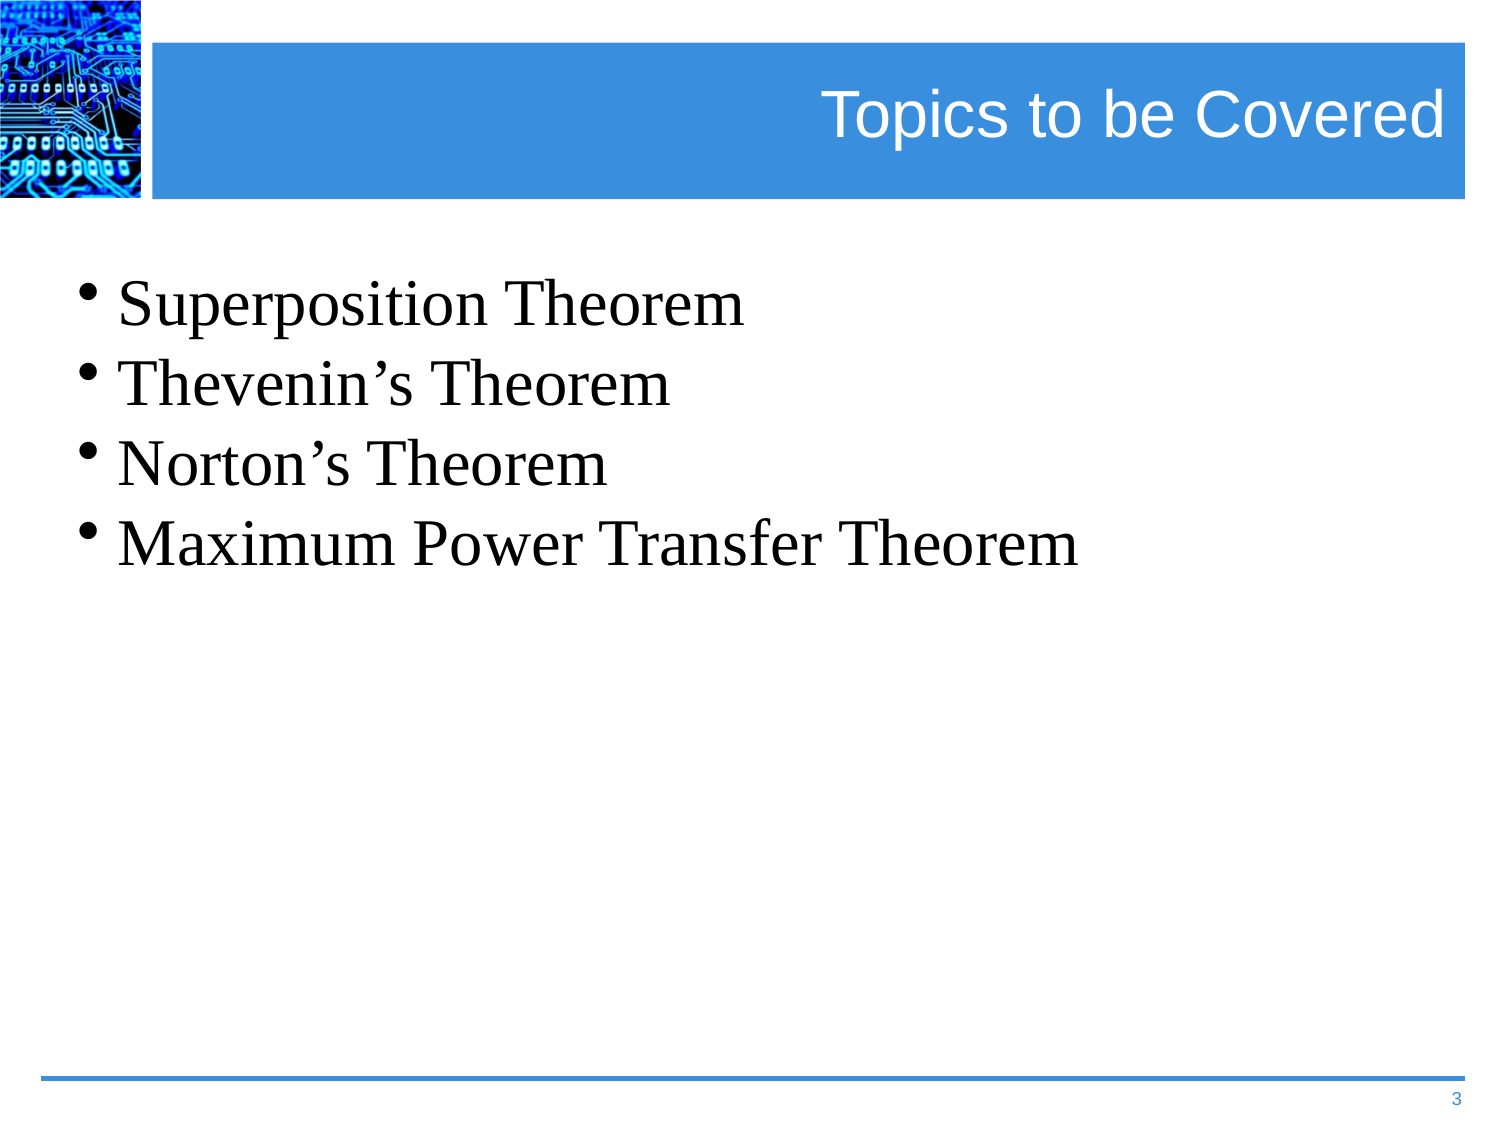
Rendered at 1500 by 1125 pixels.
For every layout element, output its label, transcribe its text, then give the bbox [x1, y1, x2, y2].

picture [6, 176, 32, 197]
picture [1, 1, 140, 197]
title Topics to be Covered [304, 54, 1463, 159]
text_box Superposition Theorem Thevenin’s Theorem Norton’s Theorem Maximum Power Transfer Theorem [62, 251, 1438, 587]
slide_number 3 [1421, 1080, 1463, 1116]
